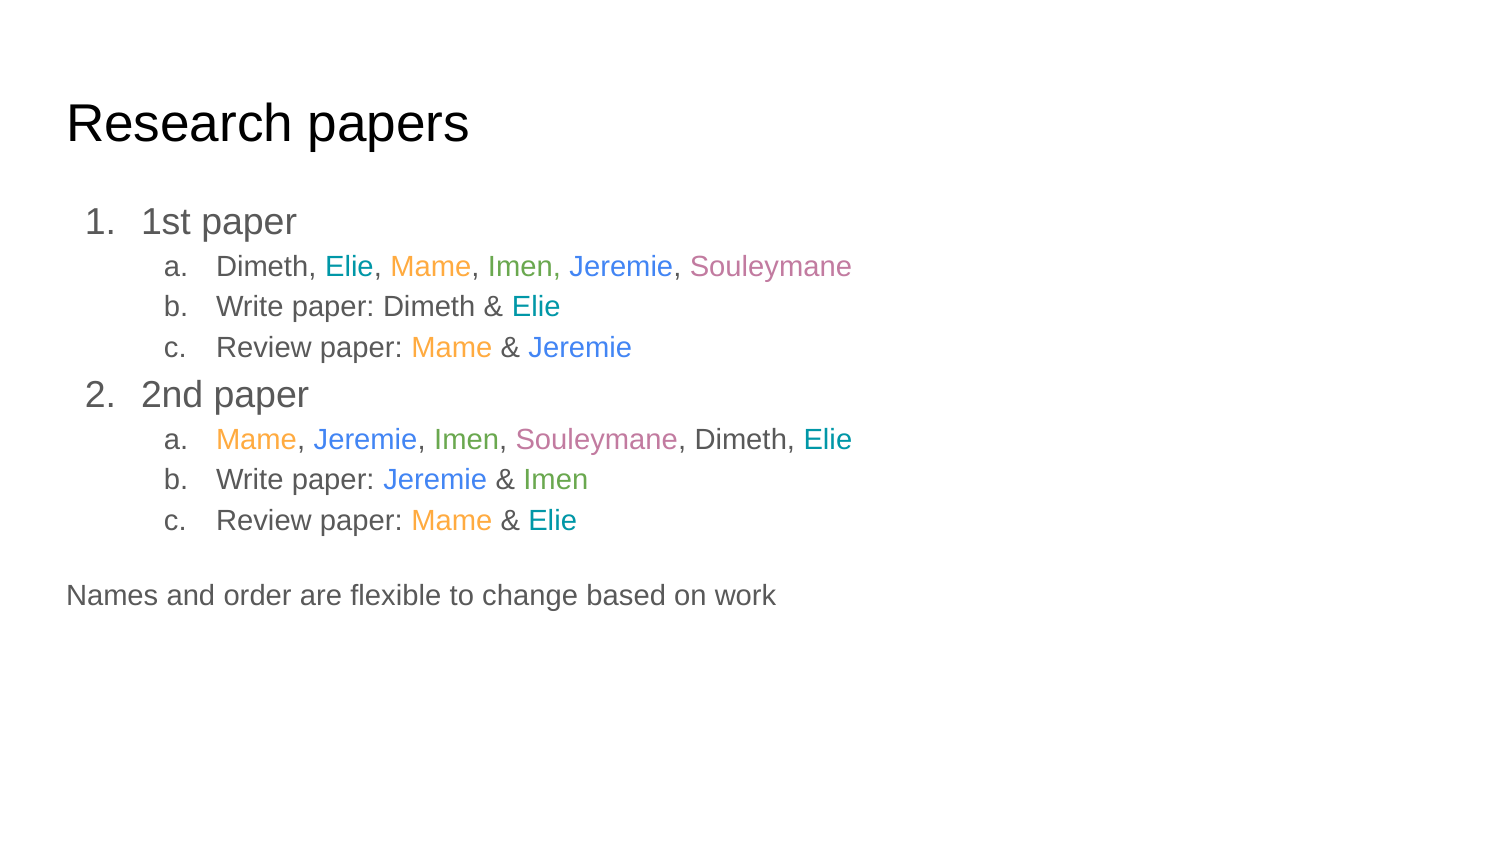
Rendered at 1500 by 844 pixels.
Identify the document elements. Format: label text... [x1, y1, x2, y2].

title Research papers [51, 72, 1449, 167]
list 1st paper Dimeth, Elie, Mame, Imen, Jeremie, Souleymane Write paper: Dimeth & Elie Review paper: Mame & Jeremie 2nd paper Mame, Jeremie, Imen, Souleymane, Dimeth, Elie Write paper: Jeremie & Imen Review paper: Mame & Elie Names and order are flexible to change based on work [51, 175, 1449, 816]
